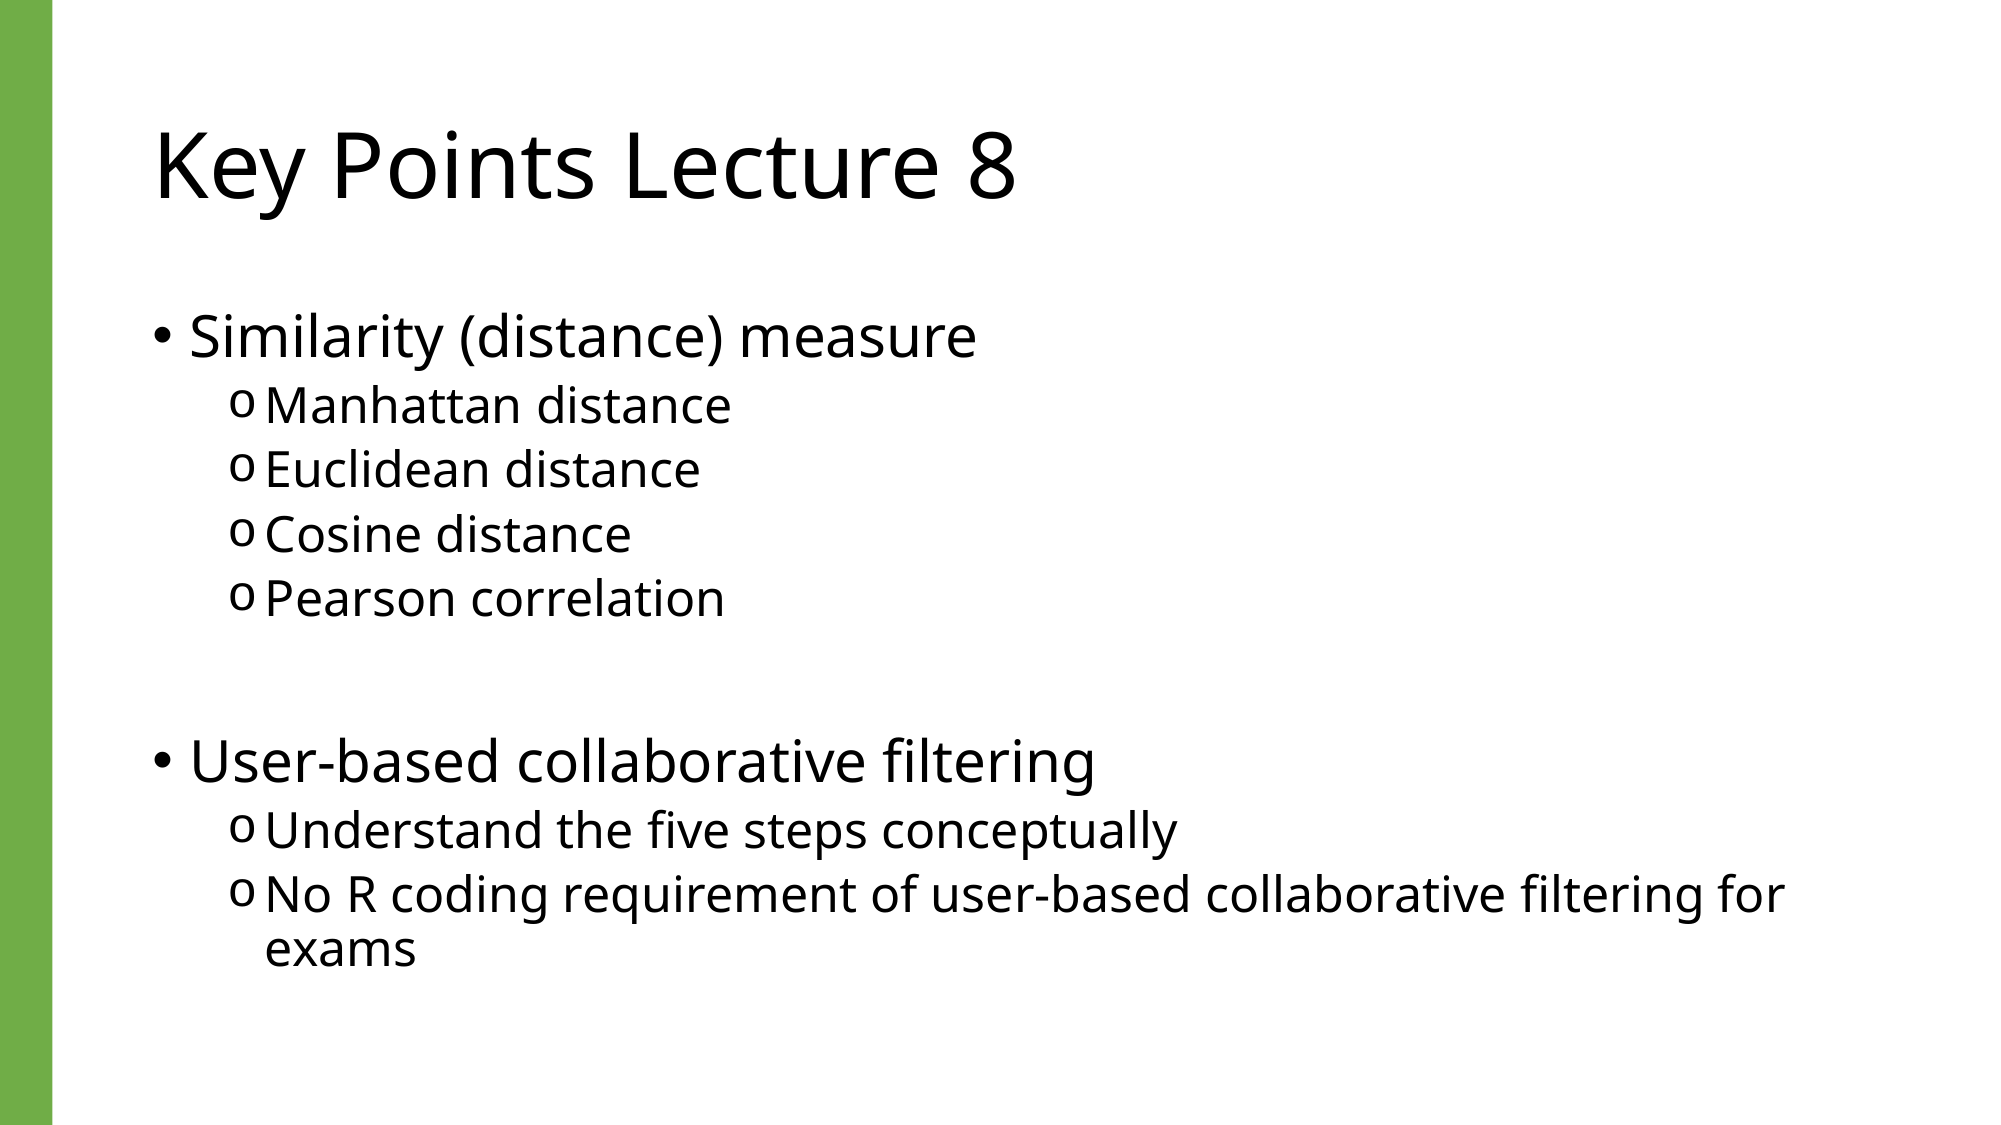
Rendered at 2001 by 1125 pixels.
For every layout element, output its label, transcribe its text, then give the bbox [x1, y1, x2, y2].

text_box [0, 0, 53, 1125]
list Similarity (distance) measure Manhattan distance Euclidean distance Cosine distance Pearson correlation User-based collaborative filtering Understand the five steps conceptually No R coding requirement of user-based collaborative filtering for exams [137, 299, 1863, 1014]
title Key Points Lecture 8 [137, 59, 1863, 278]
